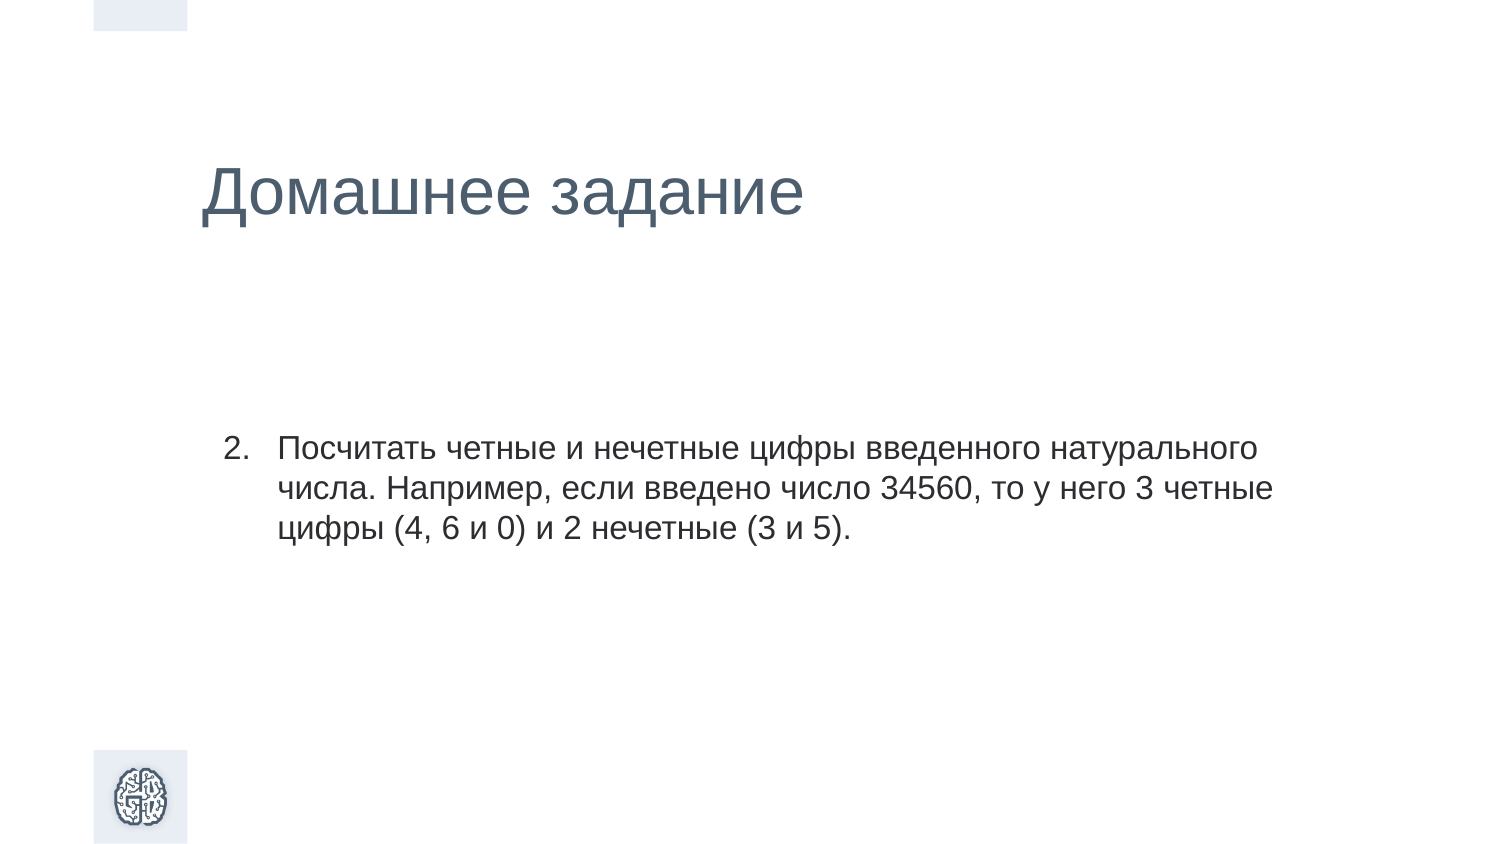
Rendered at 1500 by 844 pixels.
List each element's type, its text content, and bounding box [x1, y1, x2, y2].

picture [106, 760, 175, 834]
text_box Домашнее задание [187, 93, 1312, 227]
text_box Посчитать четные и нечетные цифры введенного натурального числа. Например, если введено число 34560, то у него 3 четные цифры (4, 6 и 0) и 2 нечетные (3 и 5). [187, 227, 1312, 745]
